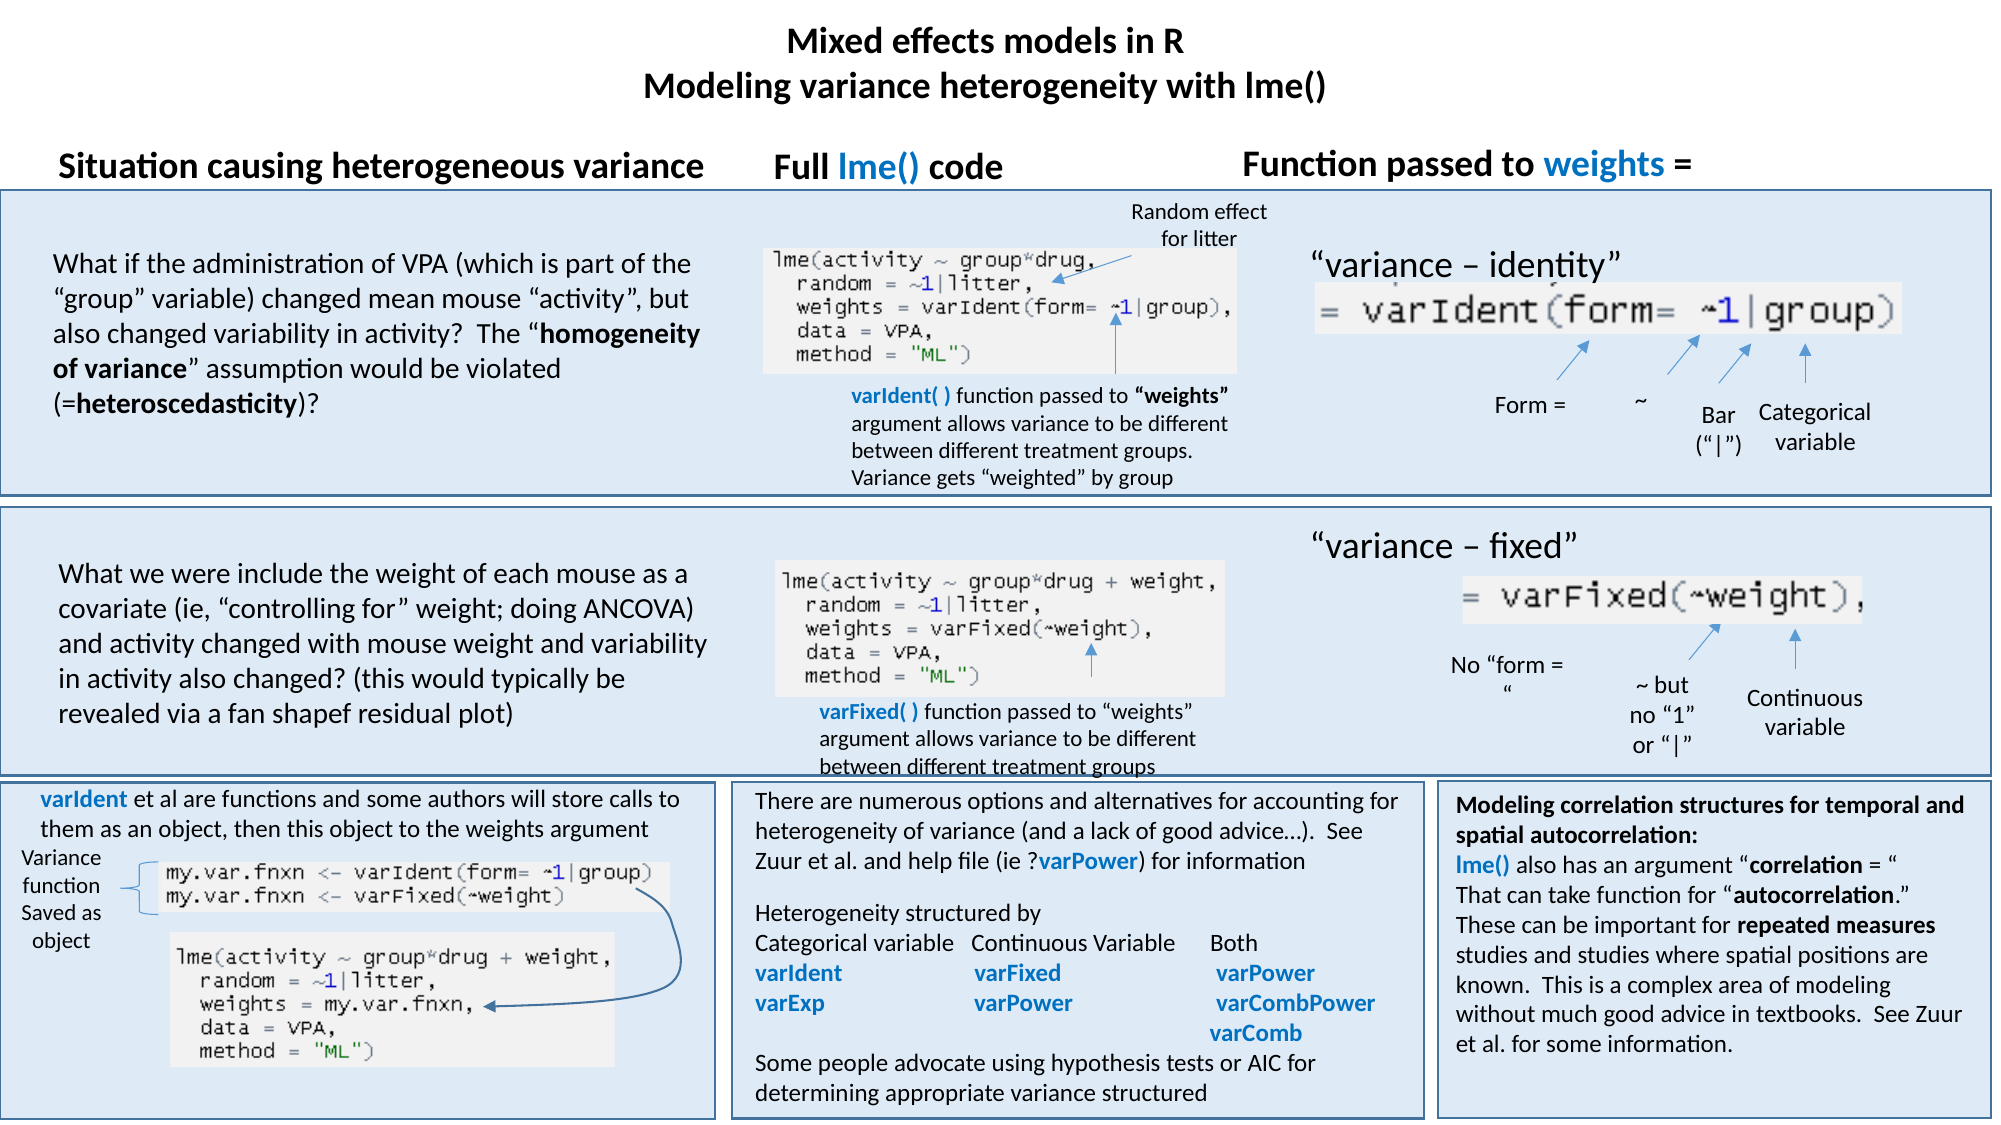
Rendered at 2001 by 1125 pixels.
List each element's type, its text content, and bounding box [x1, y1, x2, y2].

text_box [1051, 255, 1132, 283]
text_box What if the administration of VPA (which is part of the “group” variable) changed mean mouse “activity”, but also changed variability in activity? The “homogeneity of variance” assumption would be violated (=heteroscedasticity)? [38, 237, 728, 427]
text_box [1689, 624, 1722, 660]
text_box “variance – fixed” [1294, 513, 1783, 574]
text_box varIdent et al are functions and some authors will store calls to them as an object, then this object to the weights argument [25, 775, 715, 851]
picture [774, 560, 1225, 697]
text_box Continuous variable [1718, 673, 1892, 749]
text_box “variance – identity” [1294, 232, 1783, 293]
text_box Random effect for litter [1113, 195, 1287, 259]
text_box [0, 189, 1113, 497]
text_box varFixed( ) function passed to “weights” argument allows variance to be different between different treatment groups [804, 688, 1235, 777]
text_box [1237, 192, 1992, 497]
text_box Mixed effects models in R Modeling variance heterogeneity with lme() [621, 8, 1350, 114]
text_box ~ but no “1” or “|” [1611, 661, 1714, 766]
text_box Bar (“|”) [1667, 390, 1770, 466]
text_box What we were include the weight of each mouse as a covariate (ie, “controlling for” weight; doing ANCOVA) and activity changed with mouse weight and variability in activity also changed? (this would typically be revealed via a fan shapef residual plot) [43, 547, 733, 737]
text_box varIdent( ) function passed to “weights” argument allows variance to be different between different treatment groups. Variance gets “weighted” by group [836, 373, 1267, 498]
text_box Modeling correlation structures for temporal and spatial autocorrelation: lme() also has an argument “correlation = “ That can take function for “autocorrelation.” These can be important for repeated measures studies and studies where spatial positions are known. This is a complex area of modeling without much good advice in textbooks. See Zuur et al. for some information. [1441, 781, 1992, 1066]
picture [1462, 576, 1863, 624]
text_box Categorical variable [1728, 388, 1902, 463]
text_box [0, 781, 716, 1120]
text_box There are numerous options and alternatives for accounting for heterogeneity of variance (and a lack of good advice…). See Zuur et al. and help file (ie ?varPower) for information [740, 777, 1430, 882]
text_box Heterogeneity structured by Categorical variable Continuous Variable Both varIdent varFixed varPower varExp varPower varCombPower varComb Some people advocate using hypothesis tests or AIC for determining appropriate variance structured [740, 889, 1430, 1114]
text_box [1667, 334, 1701, 375]
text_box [120, 856, 681, 1067]
text_box Variance function Saved as object [0, 835, 124, 960]
text_box [0, 506, 1992, 777]
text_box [1718, 343, 1752, 384]
text_box [1437, 780, 1992, 1119]
picture [763, 248, 1237, 374]
text_box [731, 781, 1425, 1120]
text_box No “form = “ [1429, 641, 1585, 717]
text_box Form = [1479, 381, 1582, 427]
text_box Full lme() code [759, 135, 1553, 195]
text_box Situation causing heterogeneous variance [43, 133, 837, 194]
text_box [1556, 340, 1590, 380]
text_box Function passed to weights = [1227, 131, 2000, 192]
picture [1314, 282, 1902, 334]
text_box ~ [1589, 376, 1693, 421]
